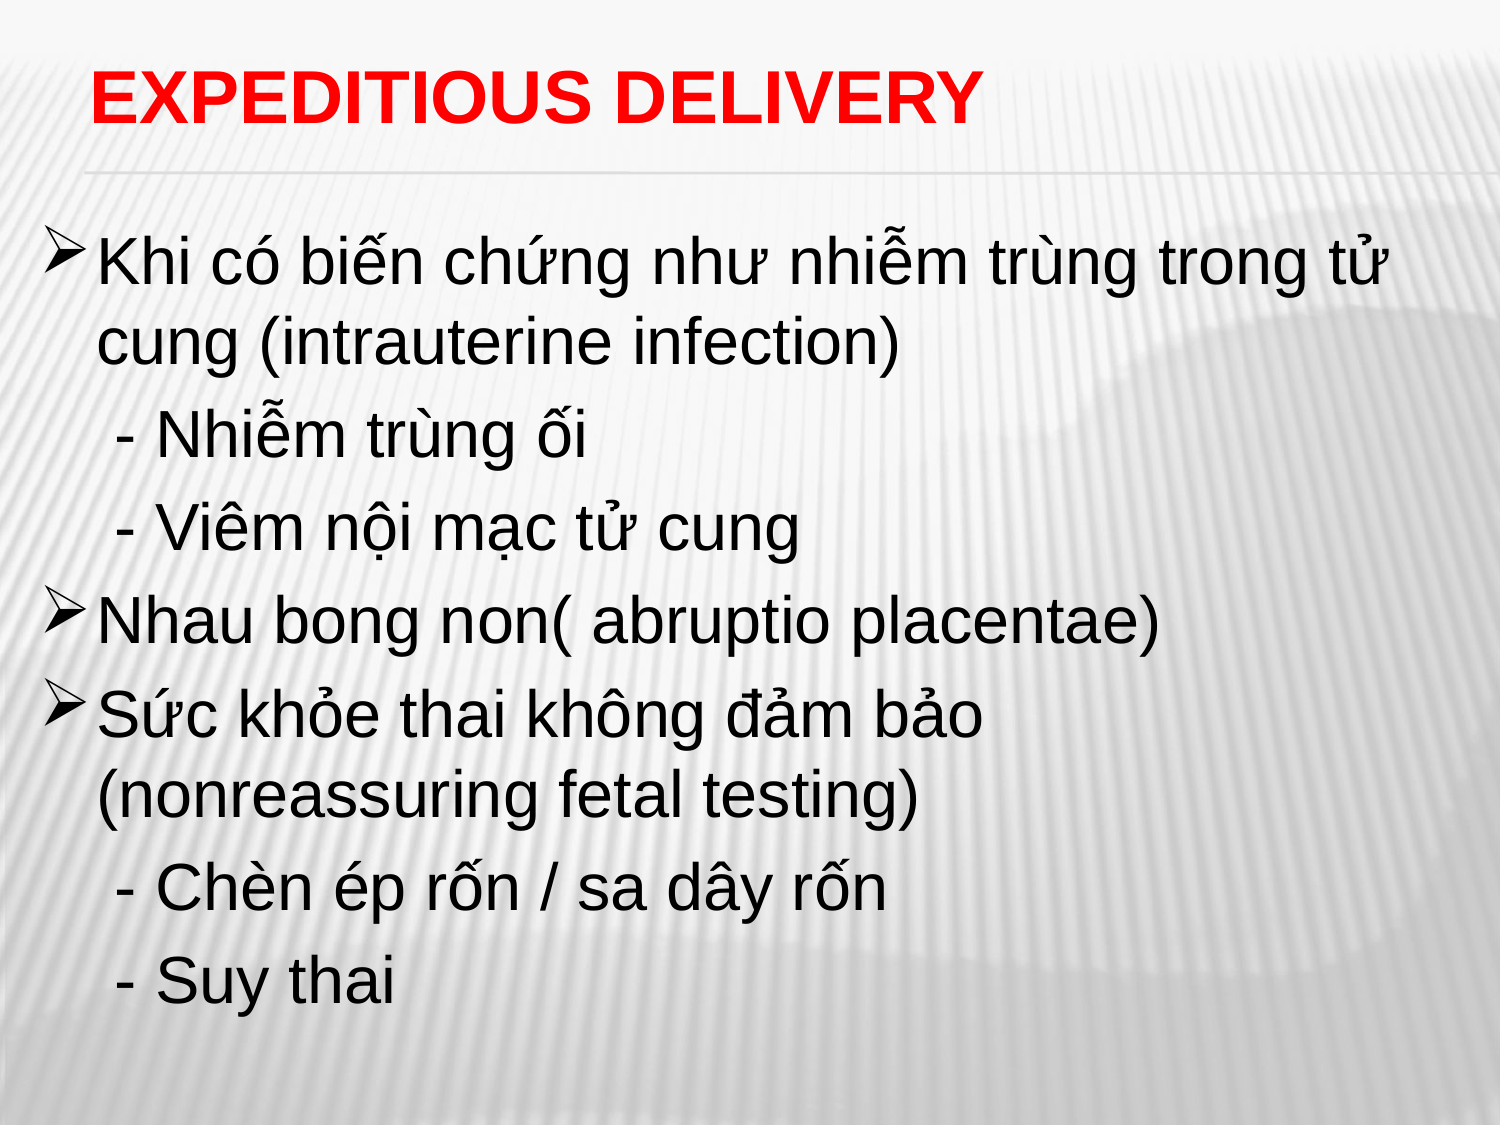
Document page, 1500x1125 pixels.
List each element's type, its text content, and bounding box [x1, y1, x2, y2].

list Khi có biến chứng như nhiễm trùng trong tử cung (intrauterine infection) - Nhiễm trùng ối - Viêm nội mạc tử cung Nhau bong non( abruptio placentae) Sức khỏe thai không đảm bảo (nonreassuring fetal testing) - Chèn ép rốn / sa dây rốn - Suy thai [24, 210, 1450, 1123]
title Expeditious delivery [75, 0, 1425, 188]
